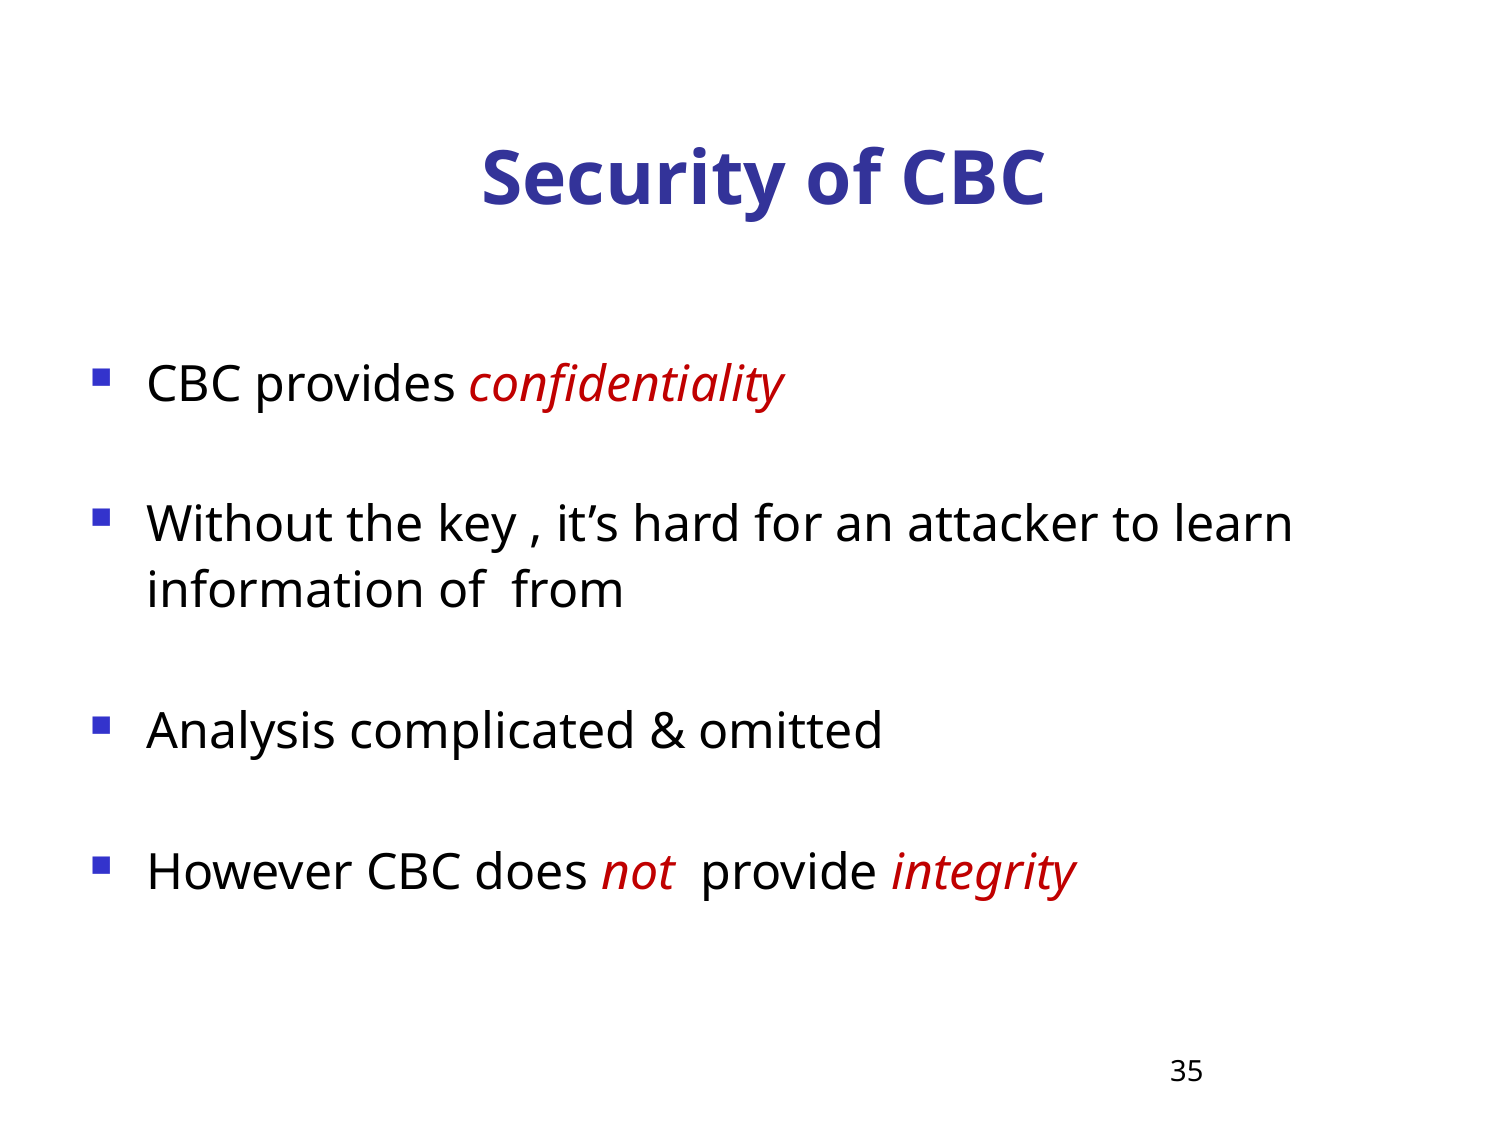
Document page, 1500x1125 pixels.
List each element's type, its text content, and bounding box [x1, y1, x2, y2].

slide_number 35 [1154, 1023, 1468, 1100]
title Security of CBC [124, 0, 1404, 228]
